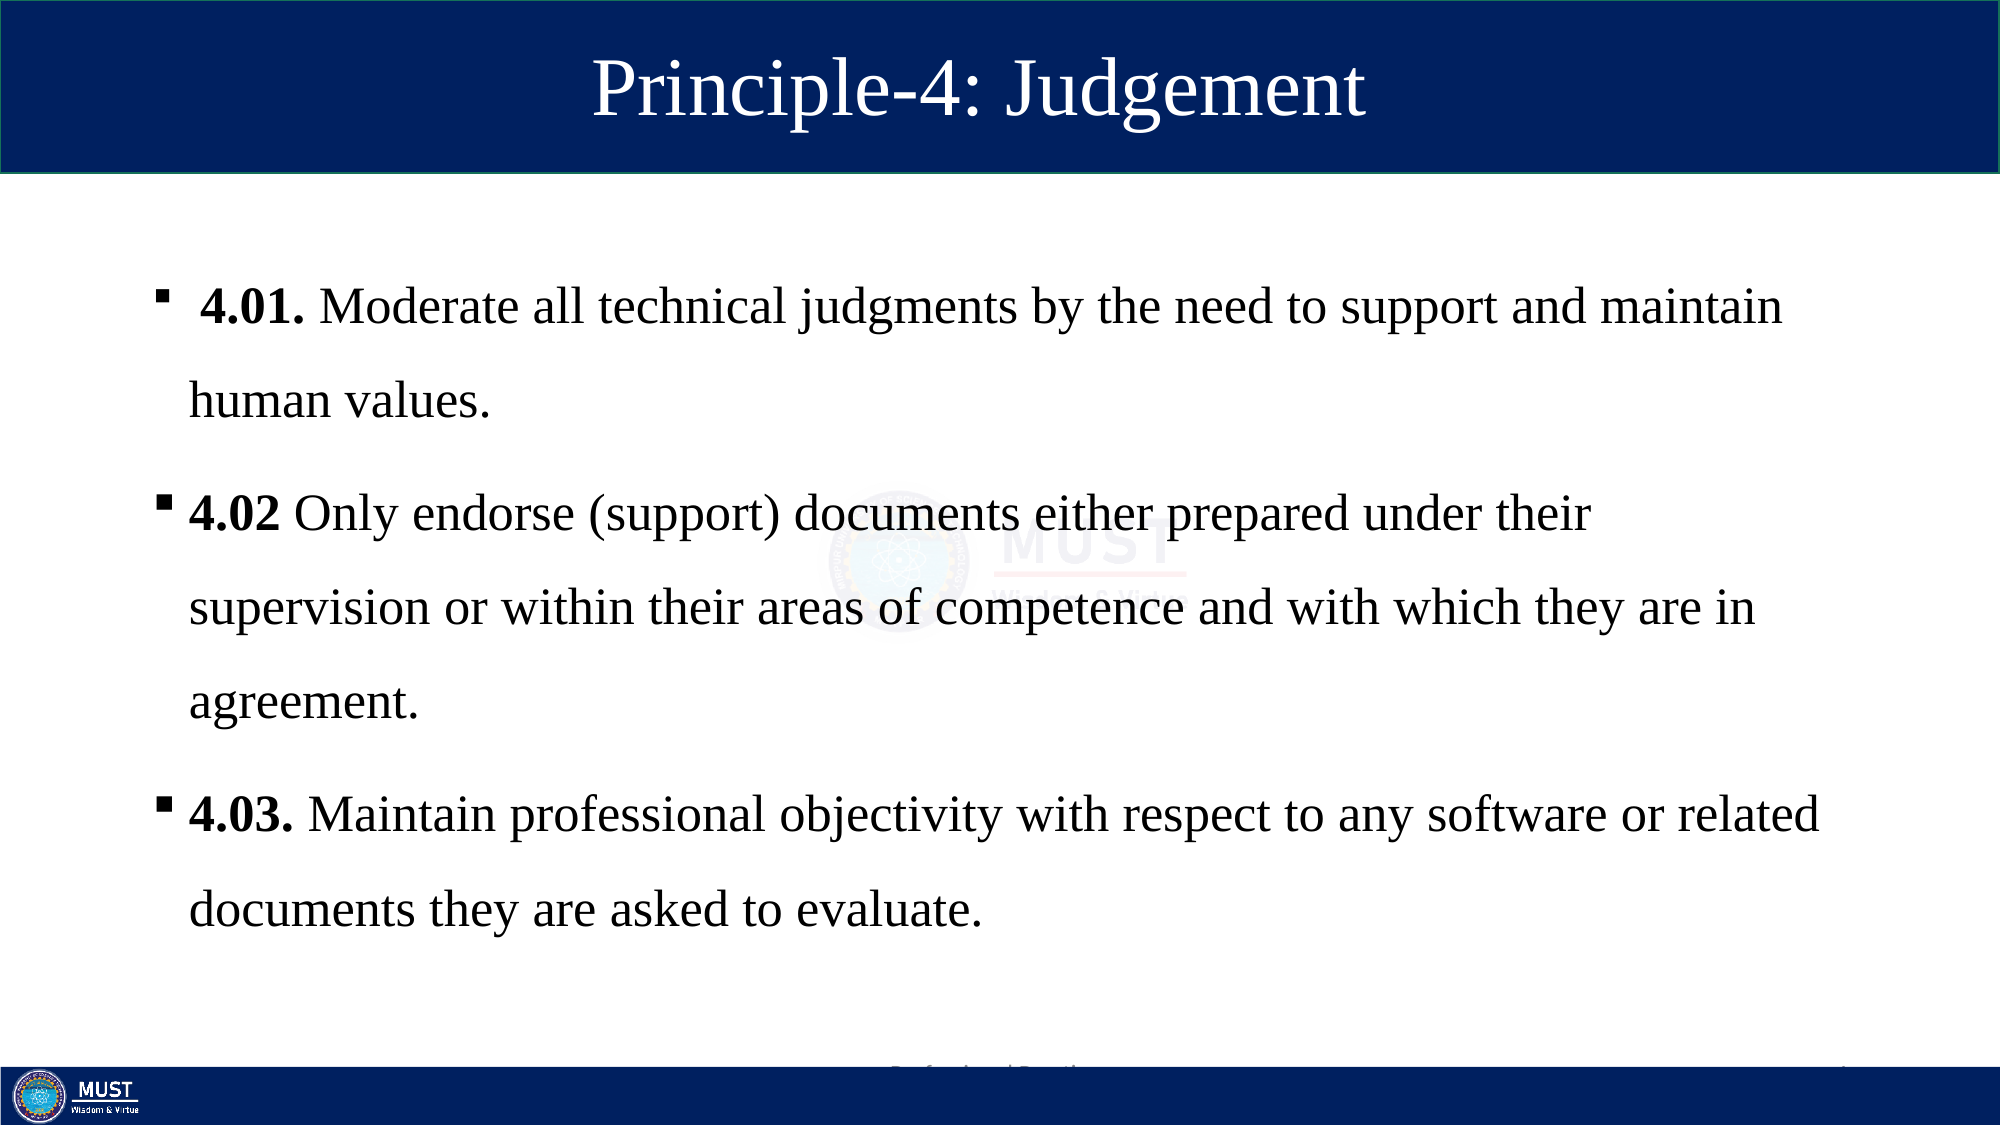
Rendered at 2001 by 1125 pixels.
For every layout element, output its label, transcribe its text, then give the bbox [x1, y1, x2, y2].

text_box [0, 0, 2000, 174]
footer Professional Practices [662, 1042, 1338, 1103]
picture [9, 1066, 139, 1125]
list 4.01. Moderate all technical judgments by the need to support and maintain human values. 4.02 Only endorse (support) documents either prepared under their supervision or within their areas of competence and with which they are in agreement. 4.03. Maintain professional objectivity with respect to any software or related documents they are asked to evaluate. [137, 231, 1863, 946]
text_box [0, 1066, 9, 1125]
slide_number 4 [1412, 1042, 1863, 1103]
title Principle-4: Judgement [137, 2, 1863, 176]
text_box [139, 1066, 2000, 1125]
